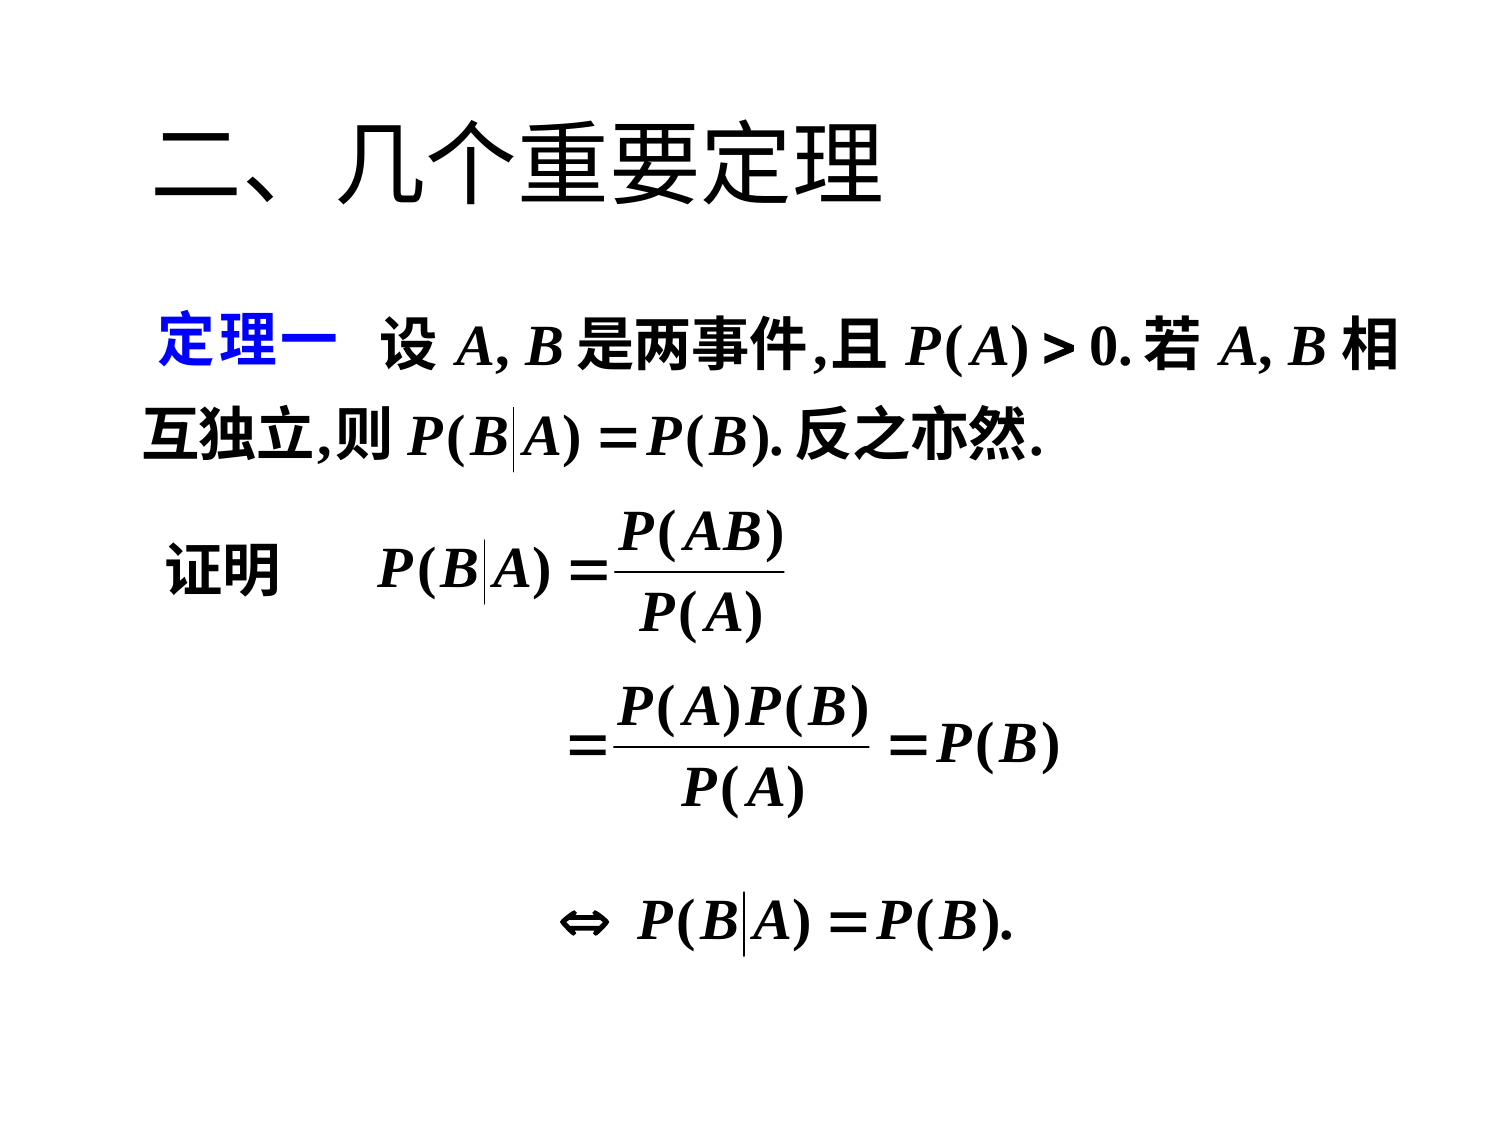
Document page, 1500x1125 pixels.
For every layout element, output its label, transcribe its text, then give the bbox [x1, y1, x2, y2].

title 二、几个重要定理 [135, 66, 1411, 269]
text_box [157, 308, 347, 380]
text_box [140, 312, 1401, 478]
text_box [371, 499, 789, 650]
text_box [554, 887, 1017, 961]
text_box 证明 [150, 526, 347, 611]
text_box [561, 674, 1064, 825]
